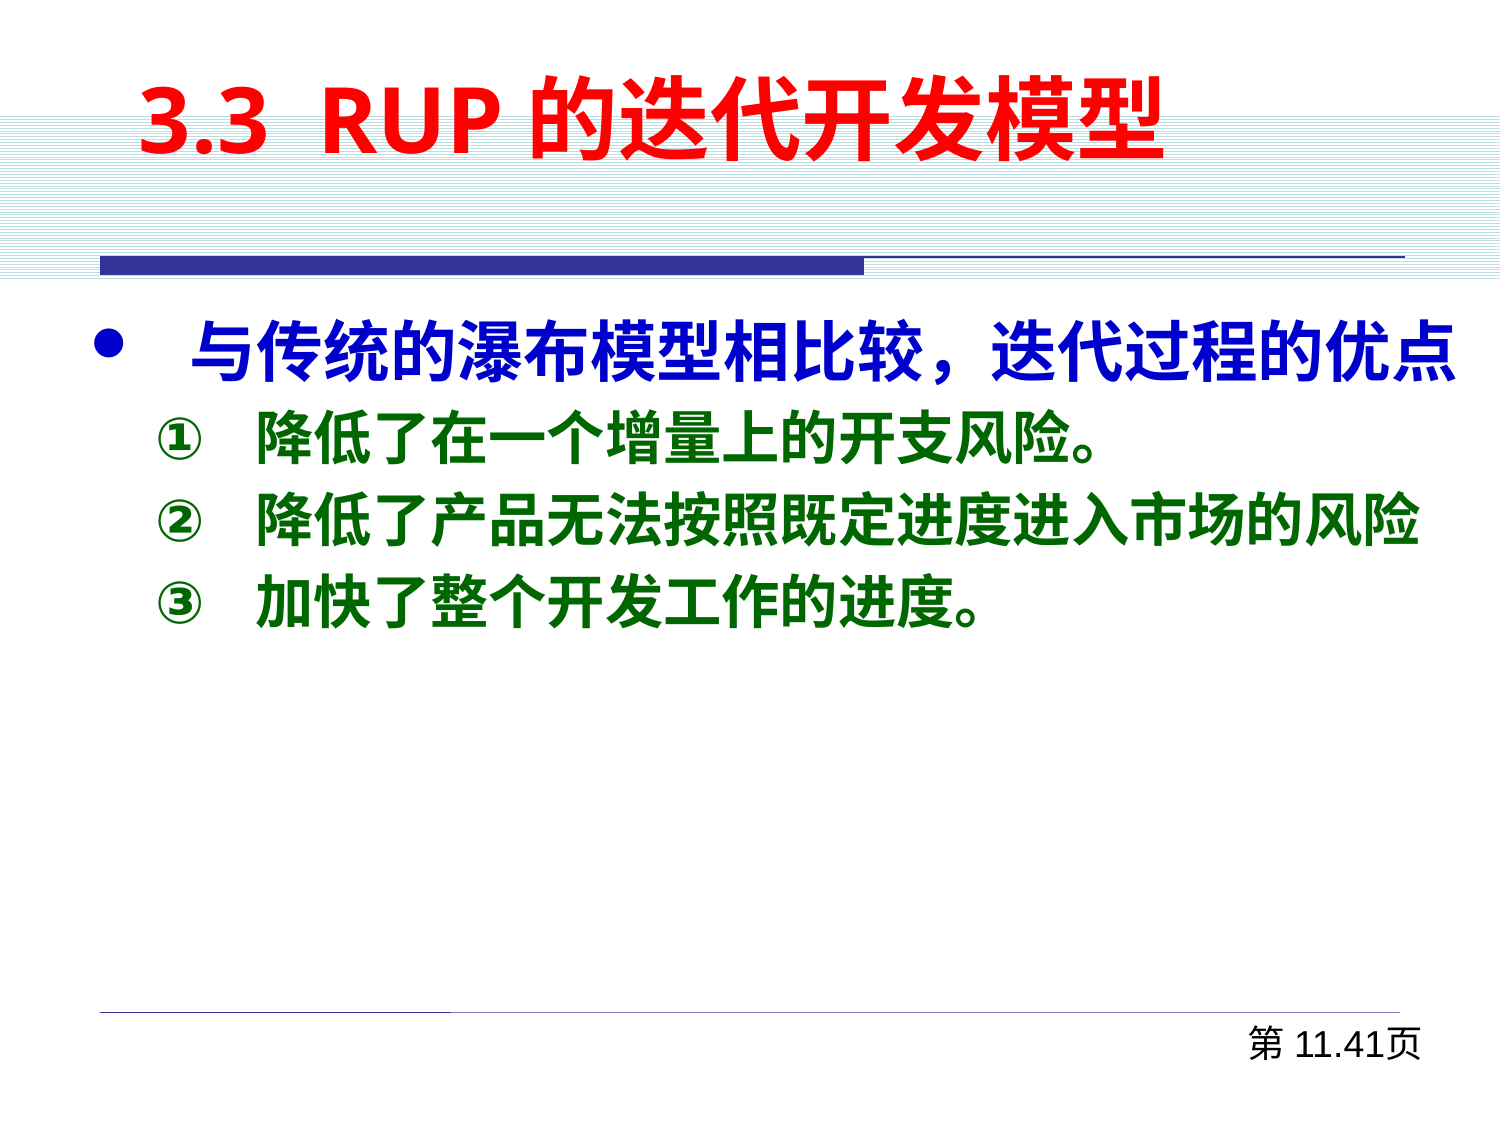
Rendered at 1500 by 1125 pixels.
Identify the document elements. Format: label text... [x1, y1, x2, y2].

text_box 第11.41页 [1087, 1012, 1438, 1069]
list 与传统的瀑布模型相比较，迭代过程的优点 降低了在一个增量上的开支风险。 降低了产品无法按照既定进度进入市场的风险 加快了整个开发工作的进度。 [74, 302, 1488, 1006]
title 3.3 RUP的迭代开发模型 [99, 46, 1341, 188]
